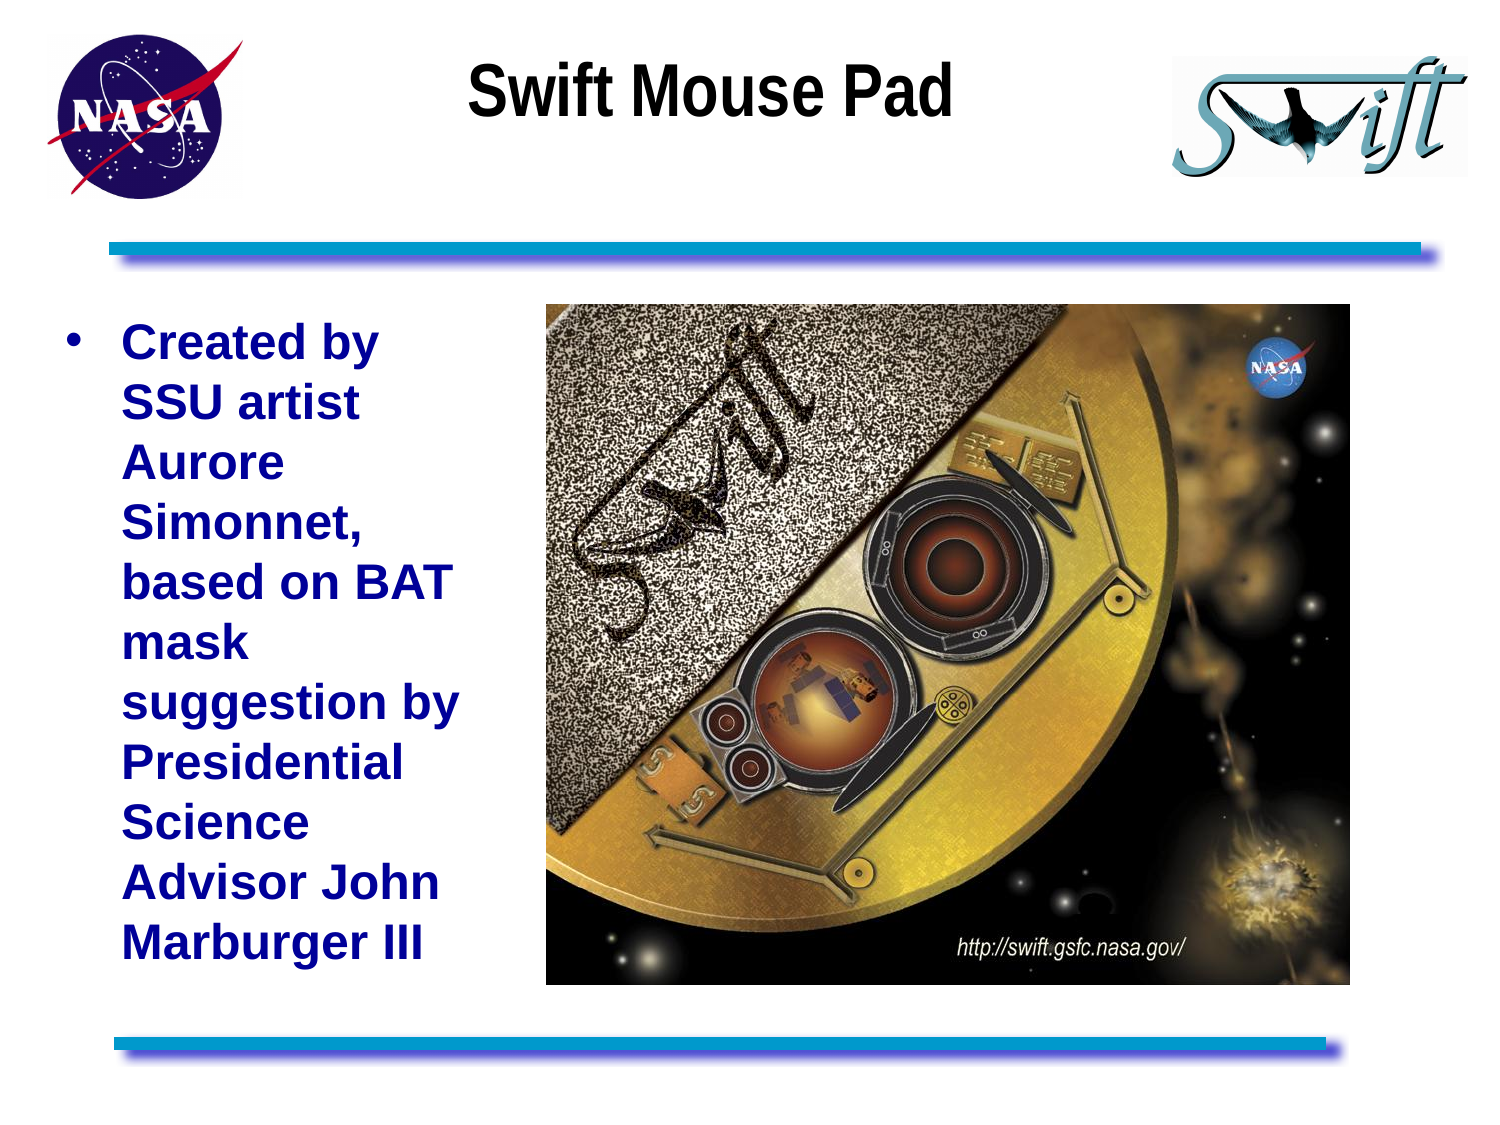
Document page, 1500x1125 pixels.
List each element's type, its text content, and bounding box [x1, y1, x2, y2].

title Swift Mouse Pad [242, 36, 1180, 137]
picture [47, 34, 243, 199]
list Created by SSU artist Aurore Simonnet, based on BAT mask suggestion by Presidential Science Advisor John Marburger III [50, 301, 497, 1024]
picture [1172, 56, 1468, 177]
picture [545, 303, 1351, 985]
